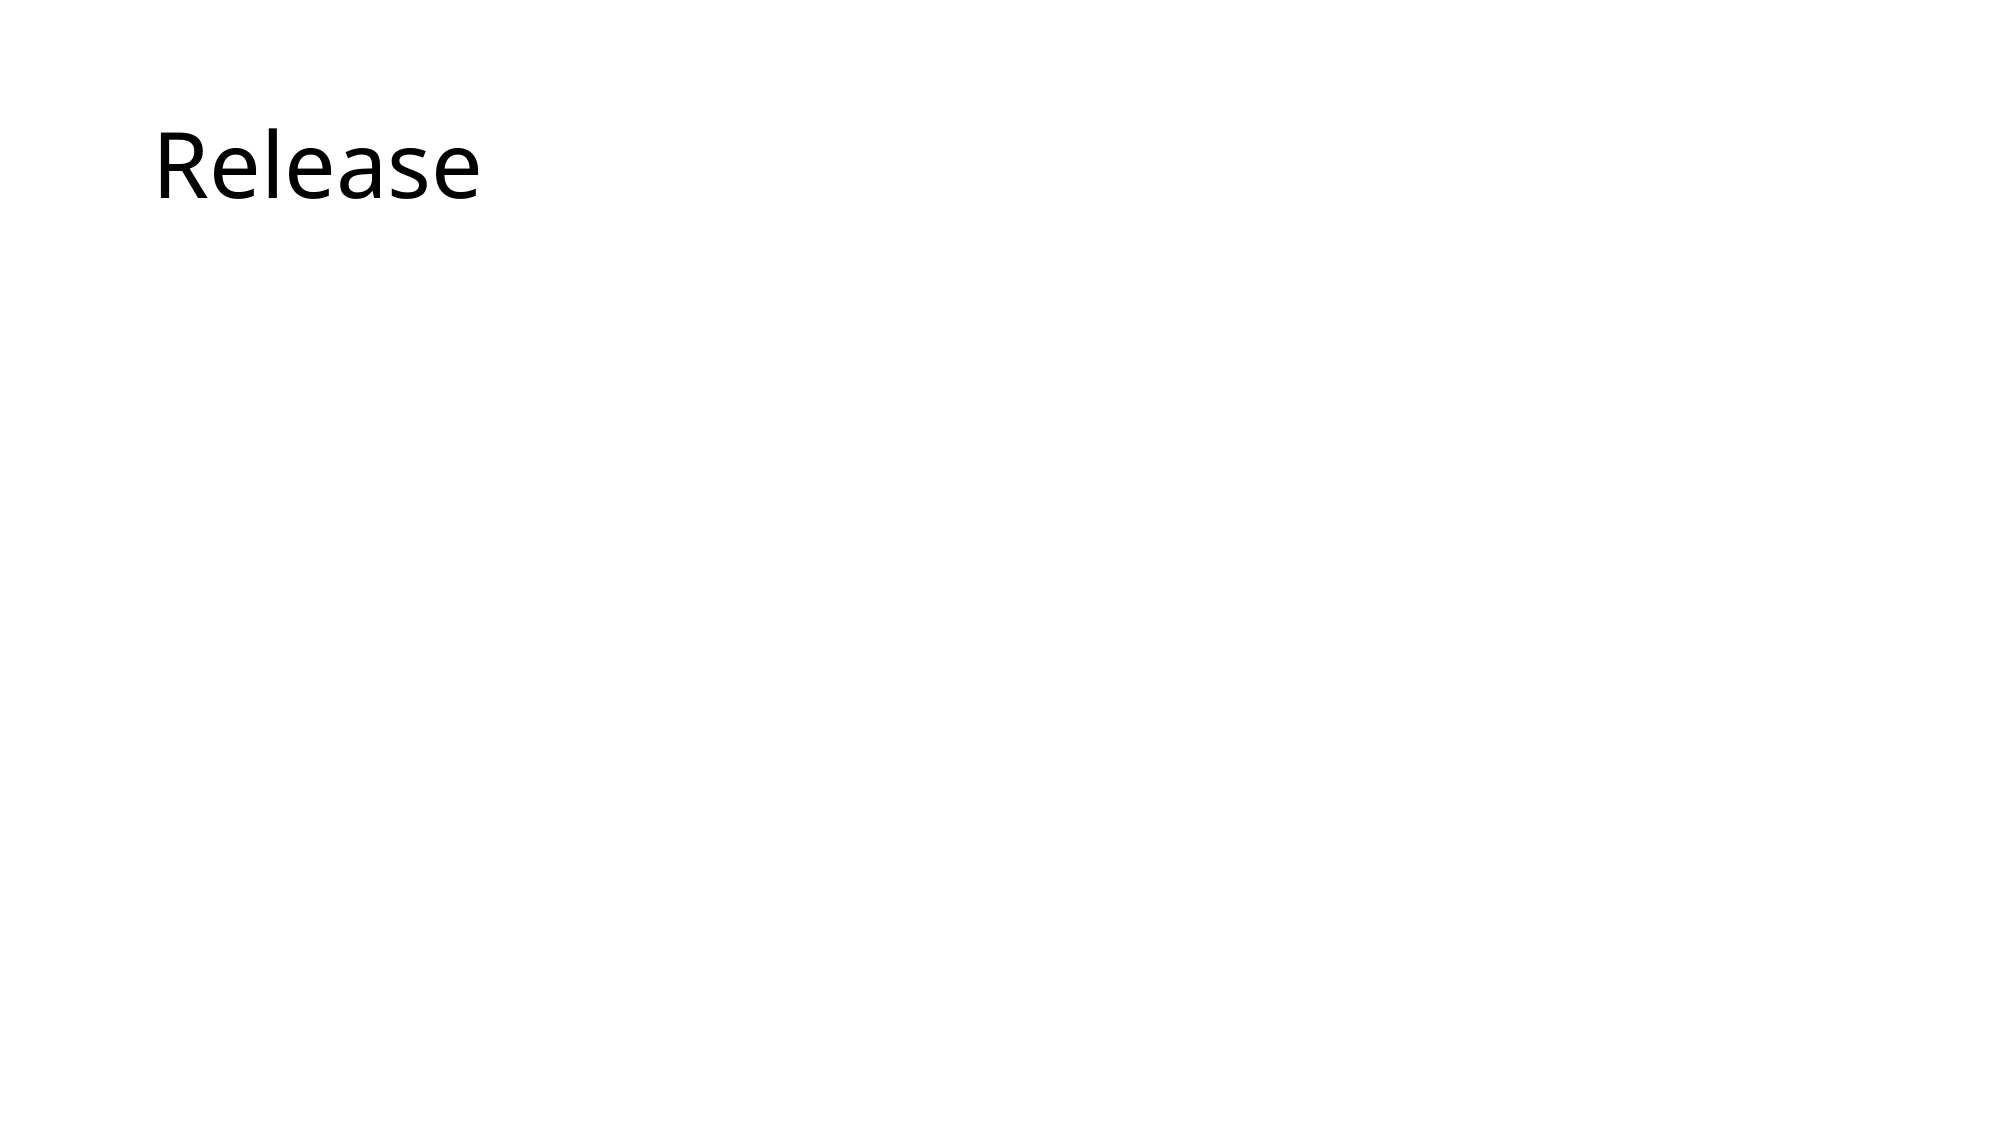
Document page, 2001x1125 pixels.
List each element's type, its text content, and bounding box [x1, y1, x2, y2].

title Release [137, 59, 1863, 278]
